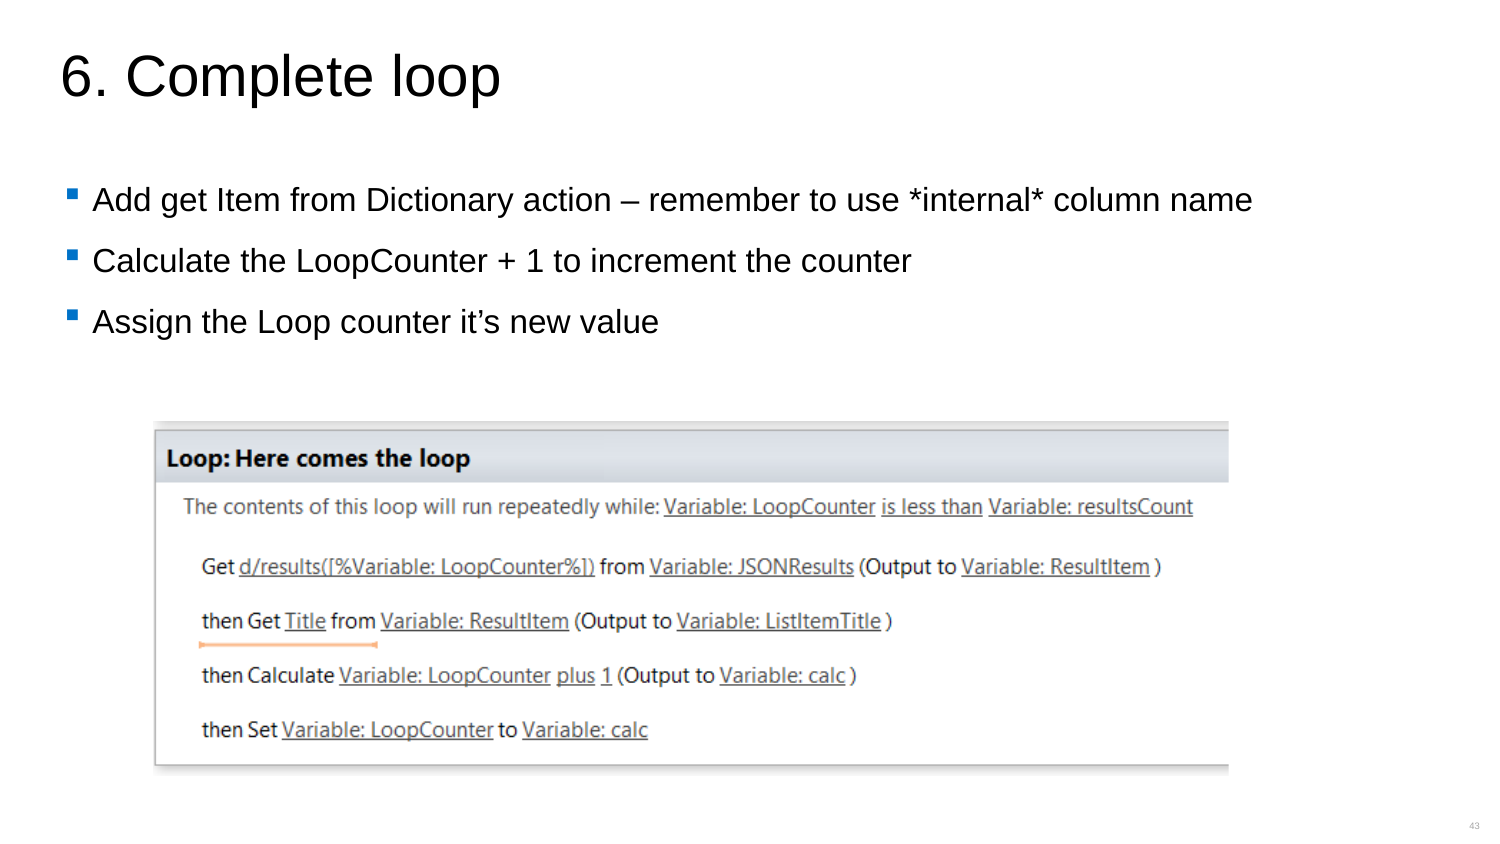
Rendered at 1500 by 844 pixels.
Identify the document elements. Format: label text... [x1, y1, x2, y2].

picture [152, 421, 1229, 777]
title 6. Complete loop [38, 34, 1463, 118]
list Add get Item from Dictionary action – remember to use *internal* column name Calculate the LoopCounter + 1 to increment the counter Assign the Loop counter it’s new value [64, 175, 1436, 350]
slide_number 43 [1144, 813, 1495, 839]
